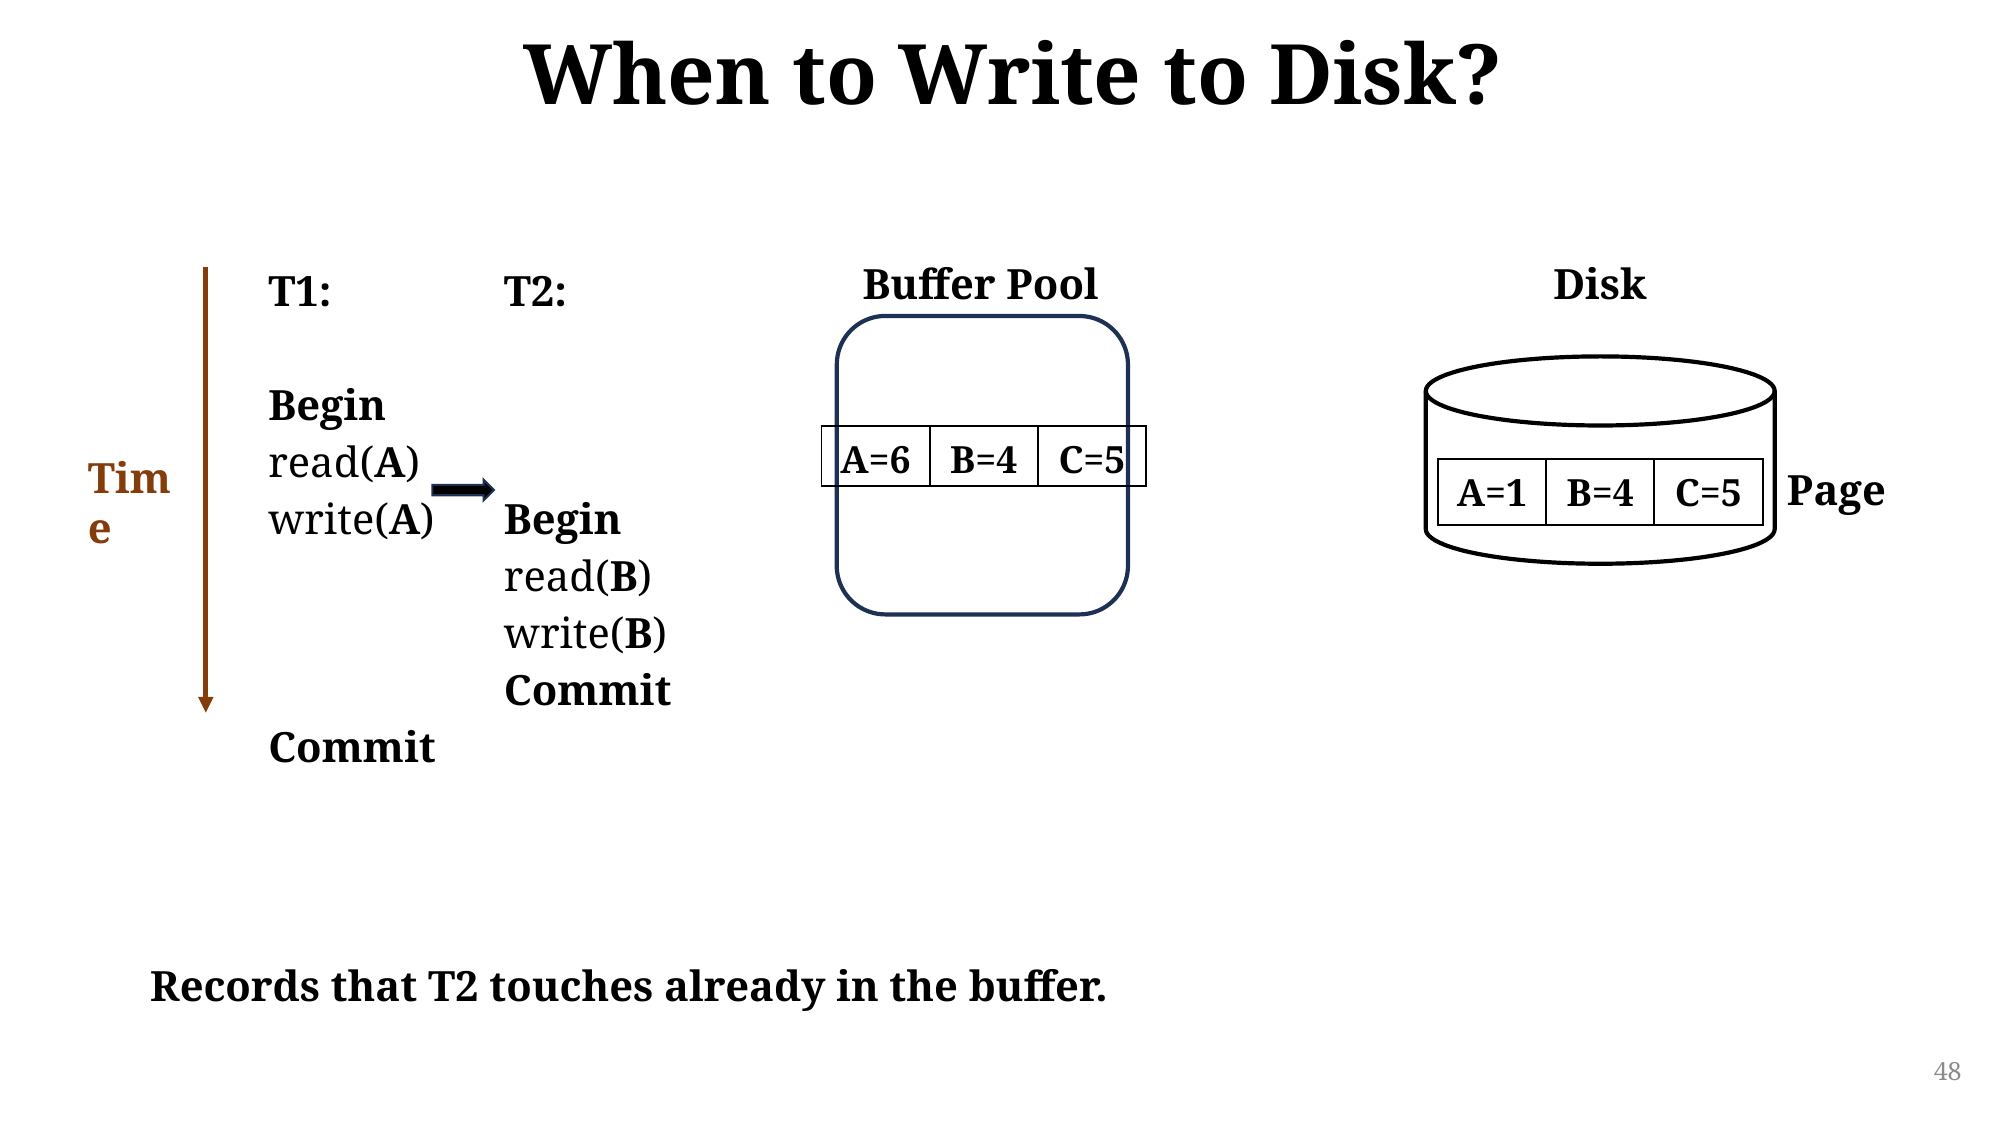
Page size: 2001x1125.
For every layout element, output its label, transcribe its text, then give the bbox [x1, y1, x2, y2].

text_box Disk [1538, 250, 1662, 316]
table_header C=5 [1039, 427, 1145, 485]
table_header T2: Begin read(B) write(B) Commit [489, 254, 725, 758]
text_box Records that T2 touches already in the buffer. [135, 952, 1123, 1017]
table_header T1: Begin read(A) write(A) Commit [253, 254, 489, 758]
text_box Buffer Pool [847, 250, 1114, 316]
table_header A=6 [822, 427, 929, 485]
text_box [835, 487, 1129, 616]
text_box [835, 314, 1129, 425]
title When to Write to Disk? [150, 3, 1876, 152]
table_header B=4 [931, 427, 1037, 485]
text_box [73, 267, 208, 713]
slide_number 48 [1526, 1042, 1977, 1103]
text_box [1424, 355, 1776, 565]
text_box Page [1772, 456, 1901, 521]
